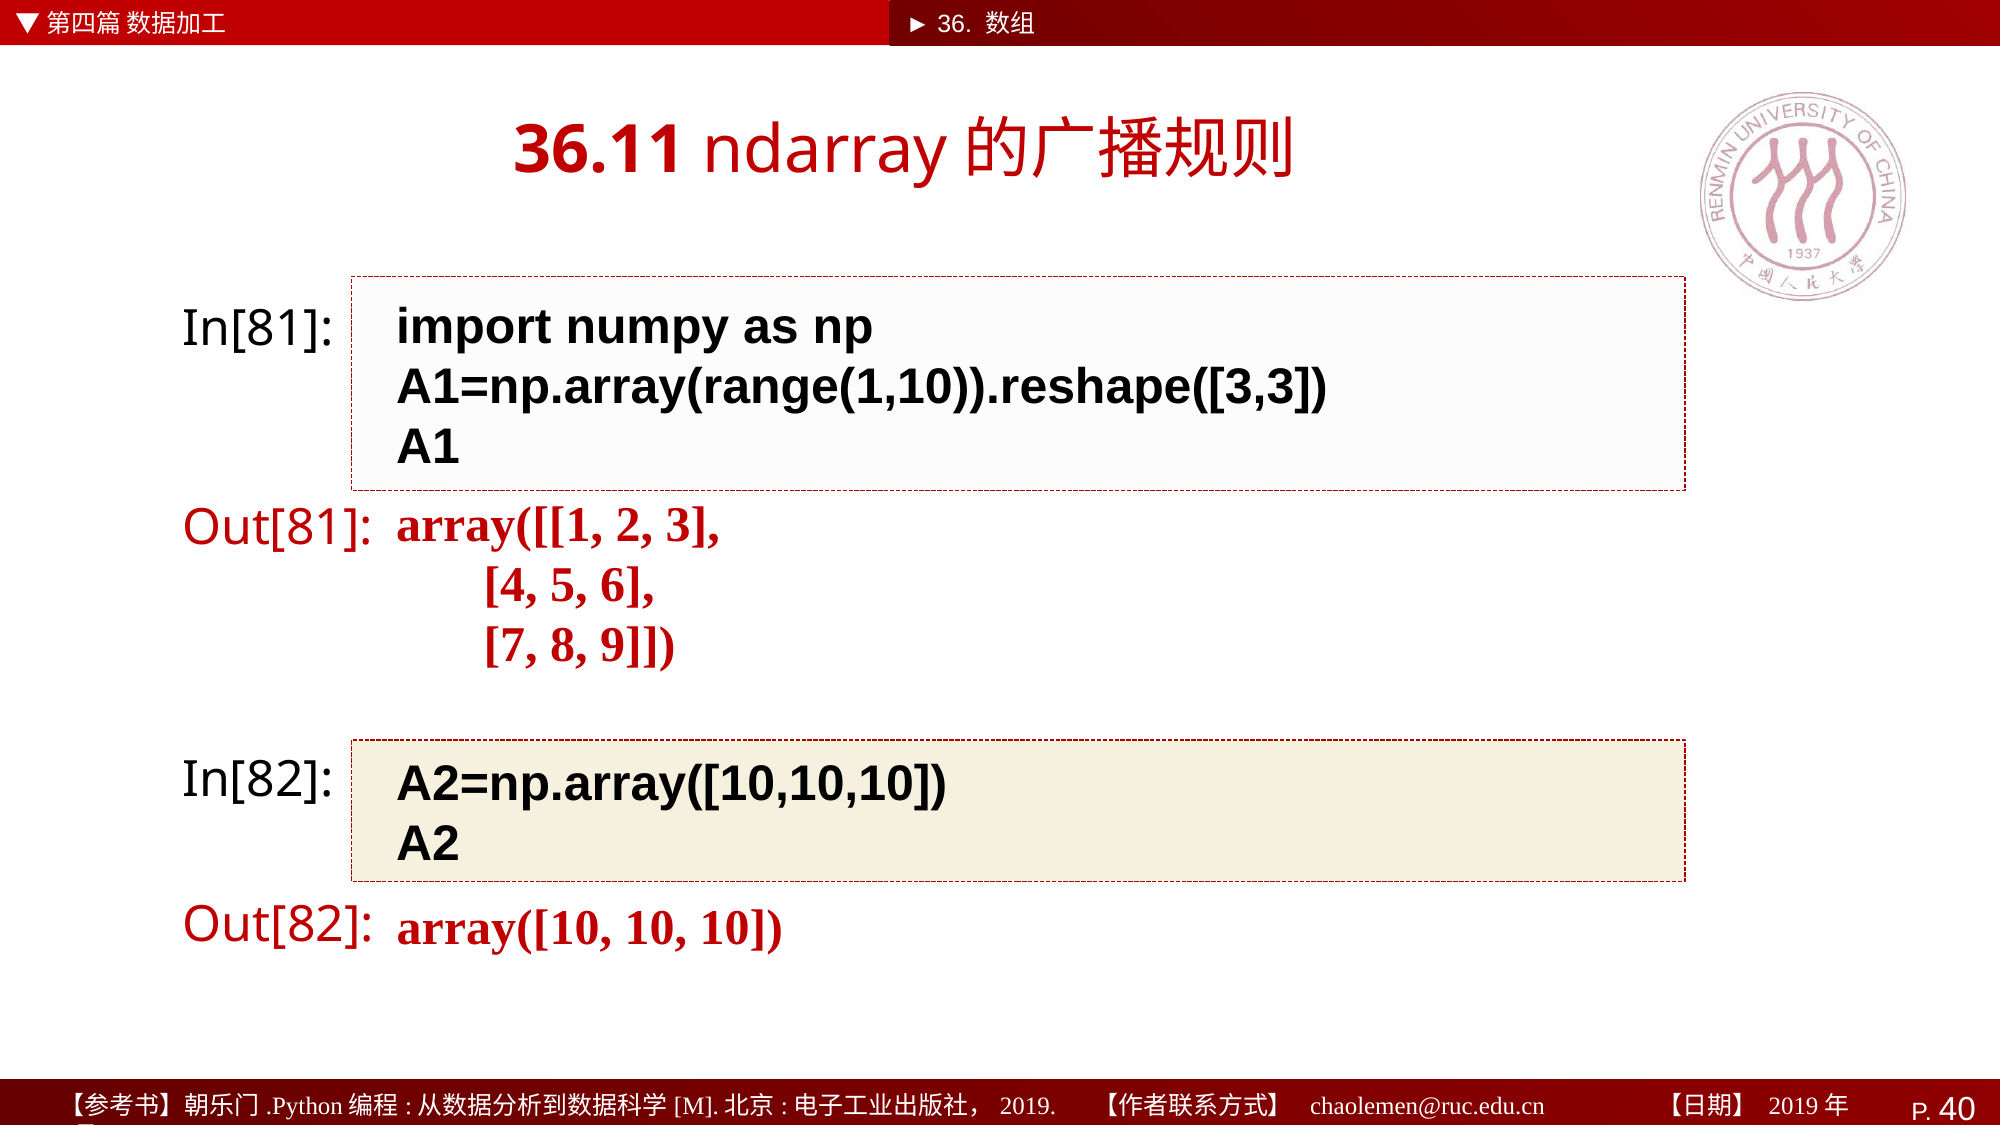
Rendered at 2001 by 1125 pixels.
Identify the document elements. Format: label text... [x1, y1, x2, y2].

text_box array([10, 10, 10]) [348, 882, 1667, 992]
title 36.11 ndarray的广播规则 [101, 77, 1710, 214]
text_box A2=np.array([10,10,10]) A2 [348, 736, 1689, 885]
picture [1696, 89, 1910, 304]
text_box In[81]: [167, 288, 351, 364]
text_box import numpy as np A1=np.array(range(1,10)).reshape([3,3]) A1 [348, 273, 1689, 485]
text_box Out[82]: [167, 884, 348, 959]
list ▼第四篇 数据加工 [0, 0, 725, 43]
text_box Out[81]: [167, 486, 348, 562]
list ► 36. 数组 [890, 0, 1249, 43]
text_box array([[1, 2, 3], [4, 5, 6], [7, 8, 9]]) [348, 484, 1667, 680]
text_box In[82]: [167, 738, 351, 814]
text_box [351, 480, 1690, 585]
